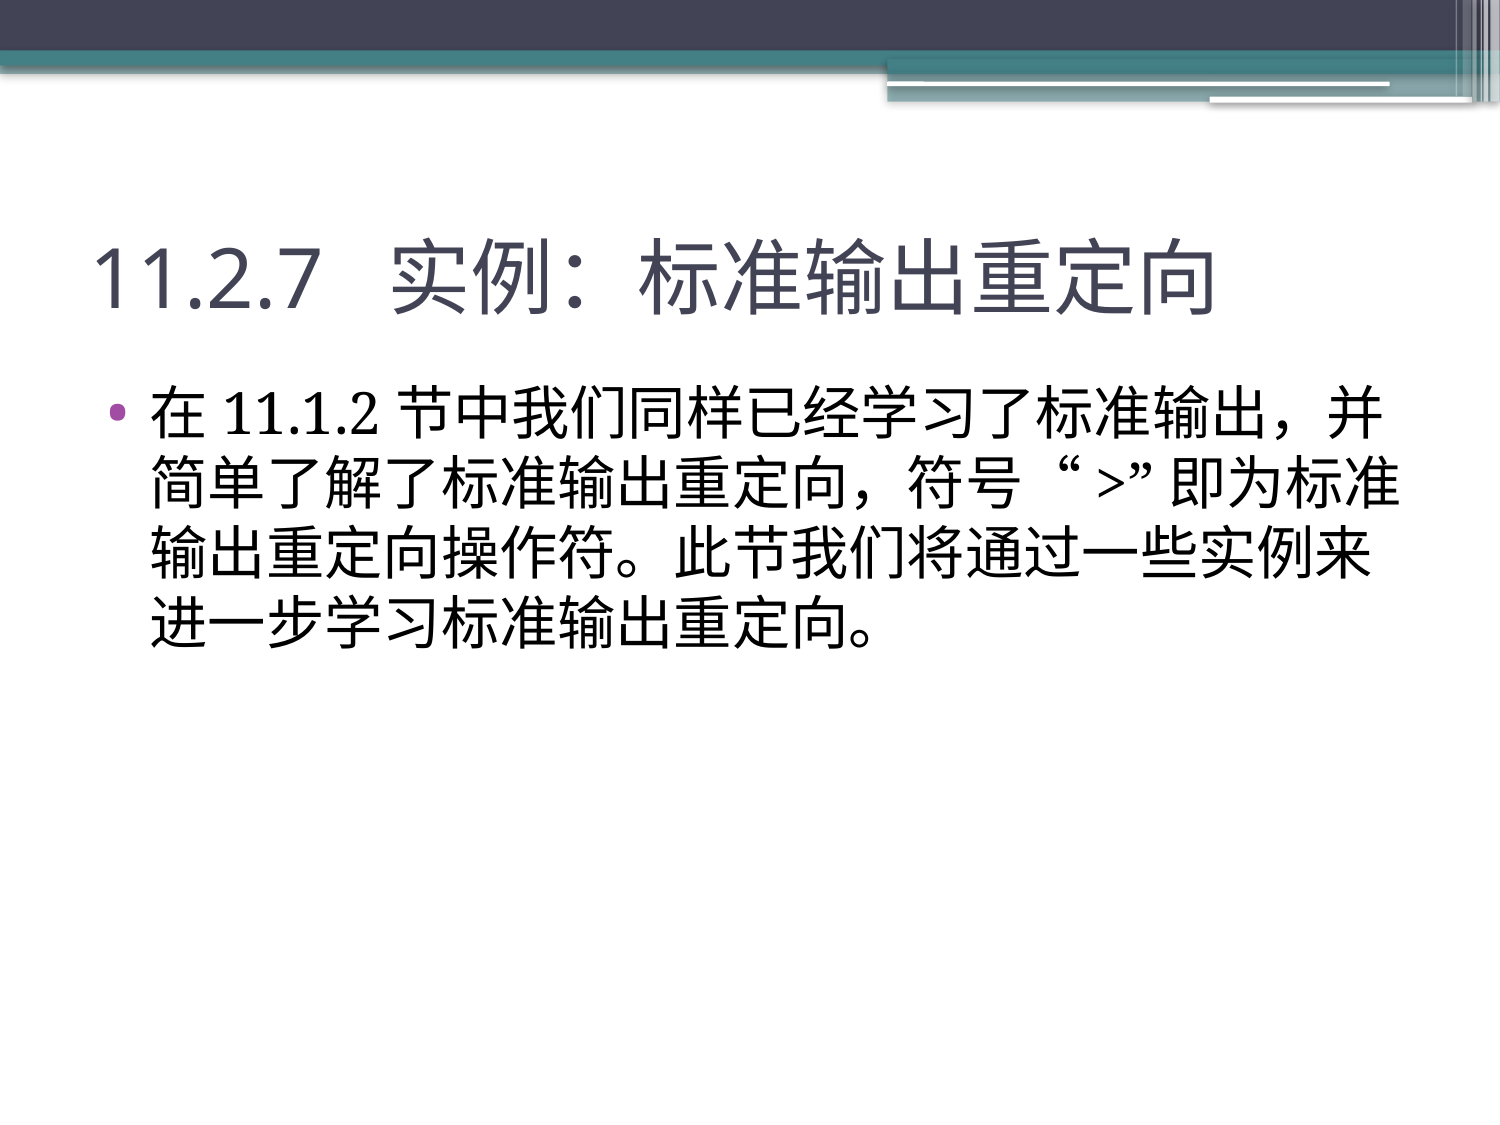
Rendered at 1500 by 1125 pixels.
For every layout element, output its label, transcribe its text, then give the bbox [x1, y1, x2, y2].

title 11.2.7 实例：标准输出重定向 [75, 187, 1425, 363]
list 在11.1.2节中我们同样已经学习了标准输出，并简单了解了标准输出重定向，符号“>”即为标准输出重定向操作符。此节我们将通过一些实例来进一步学习标准输出重定向。 [75, 368, 1425, 1079]
